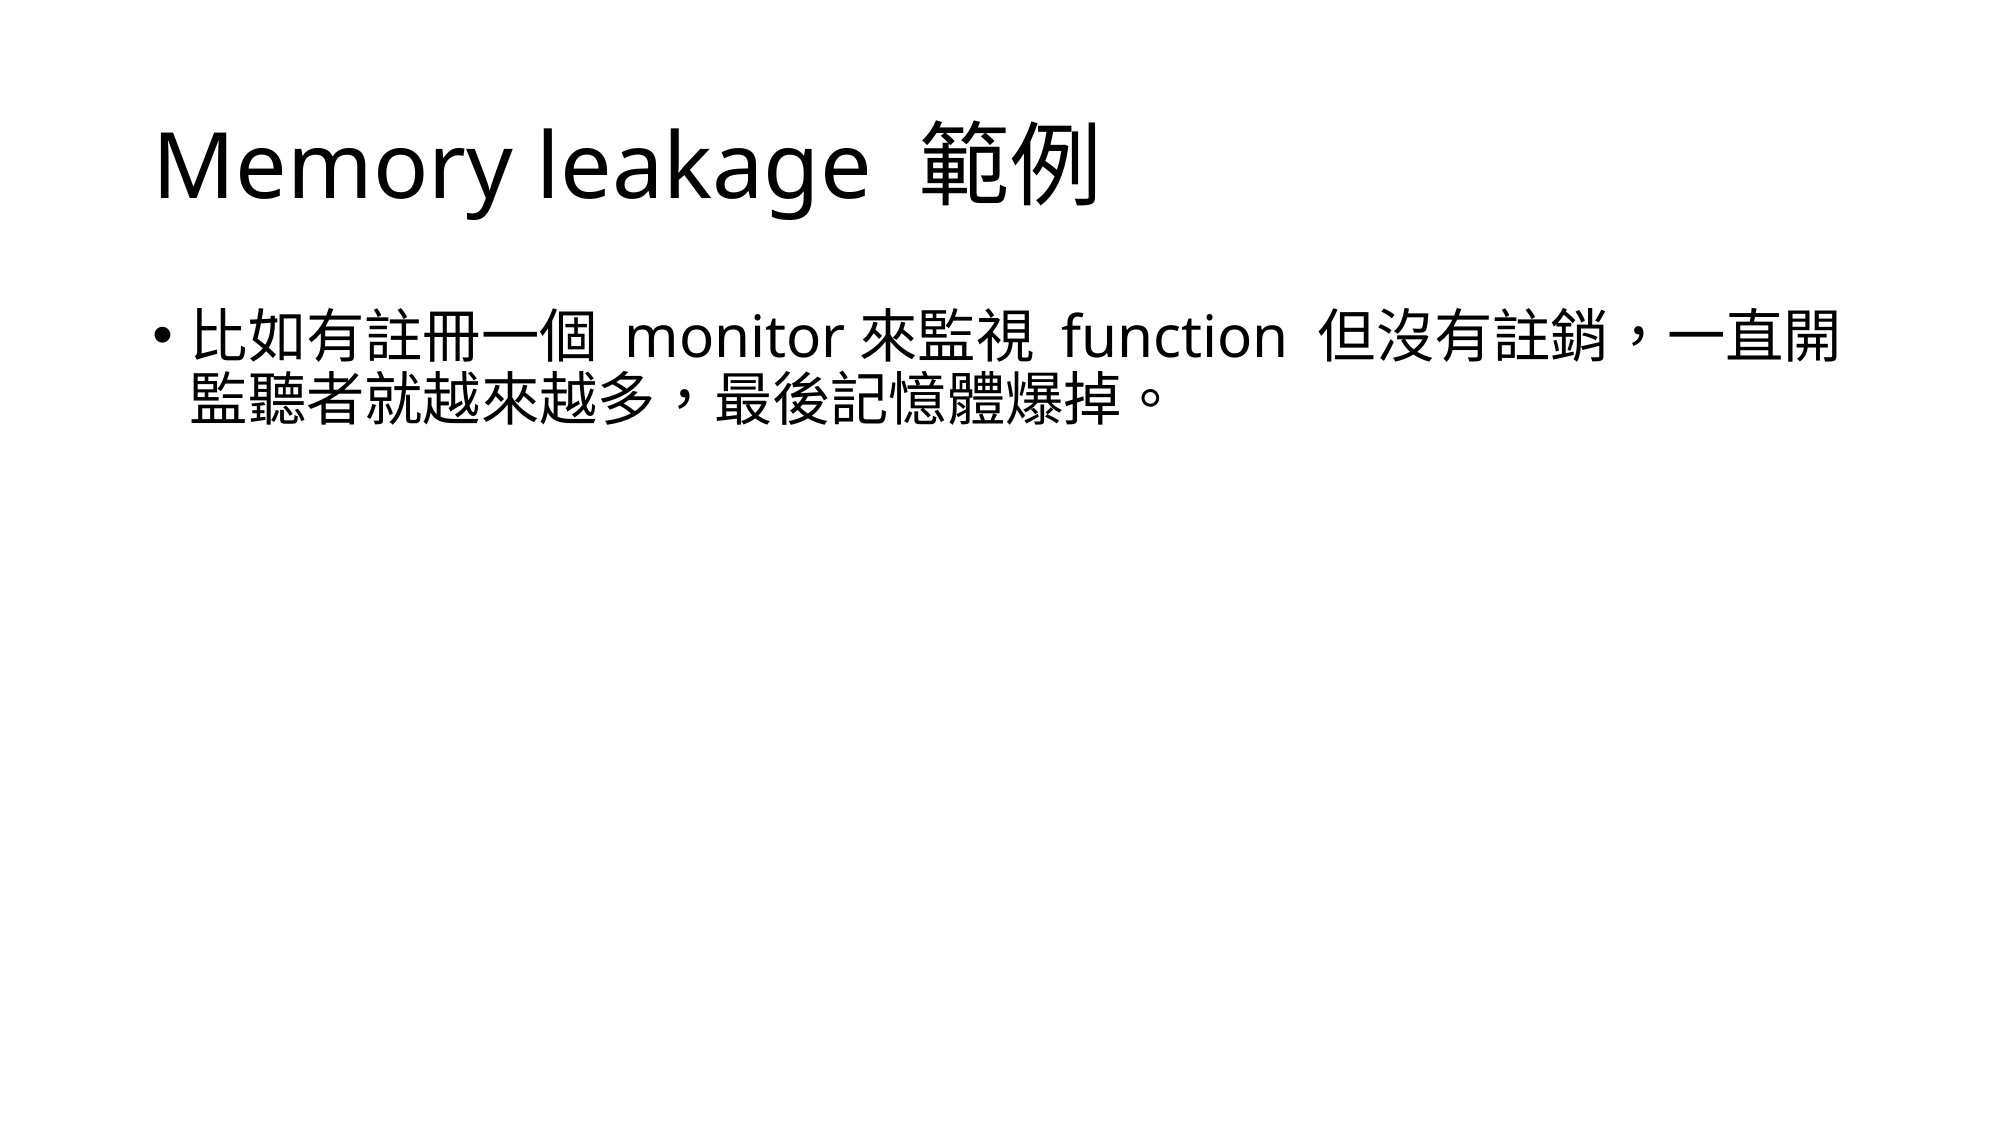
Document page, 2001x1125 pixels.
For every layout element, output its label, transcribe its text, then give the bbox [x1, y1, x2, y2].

list 比如有註冊一個 monitor來監視 function 但沒有註銷，一直開監聽者就越來越多，最後記憶體爆掉。 [137, 299, 1863, 1014]
title Memory leakage 範例 [137, 59, 1863, 278]
